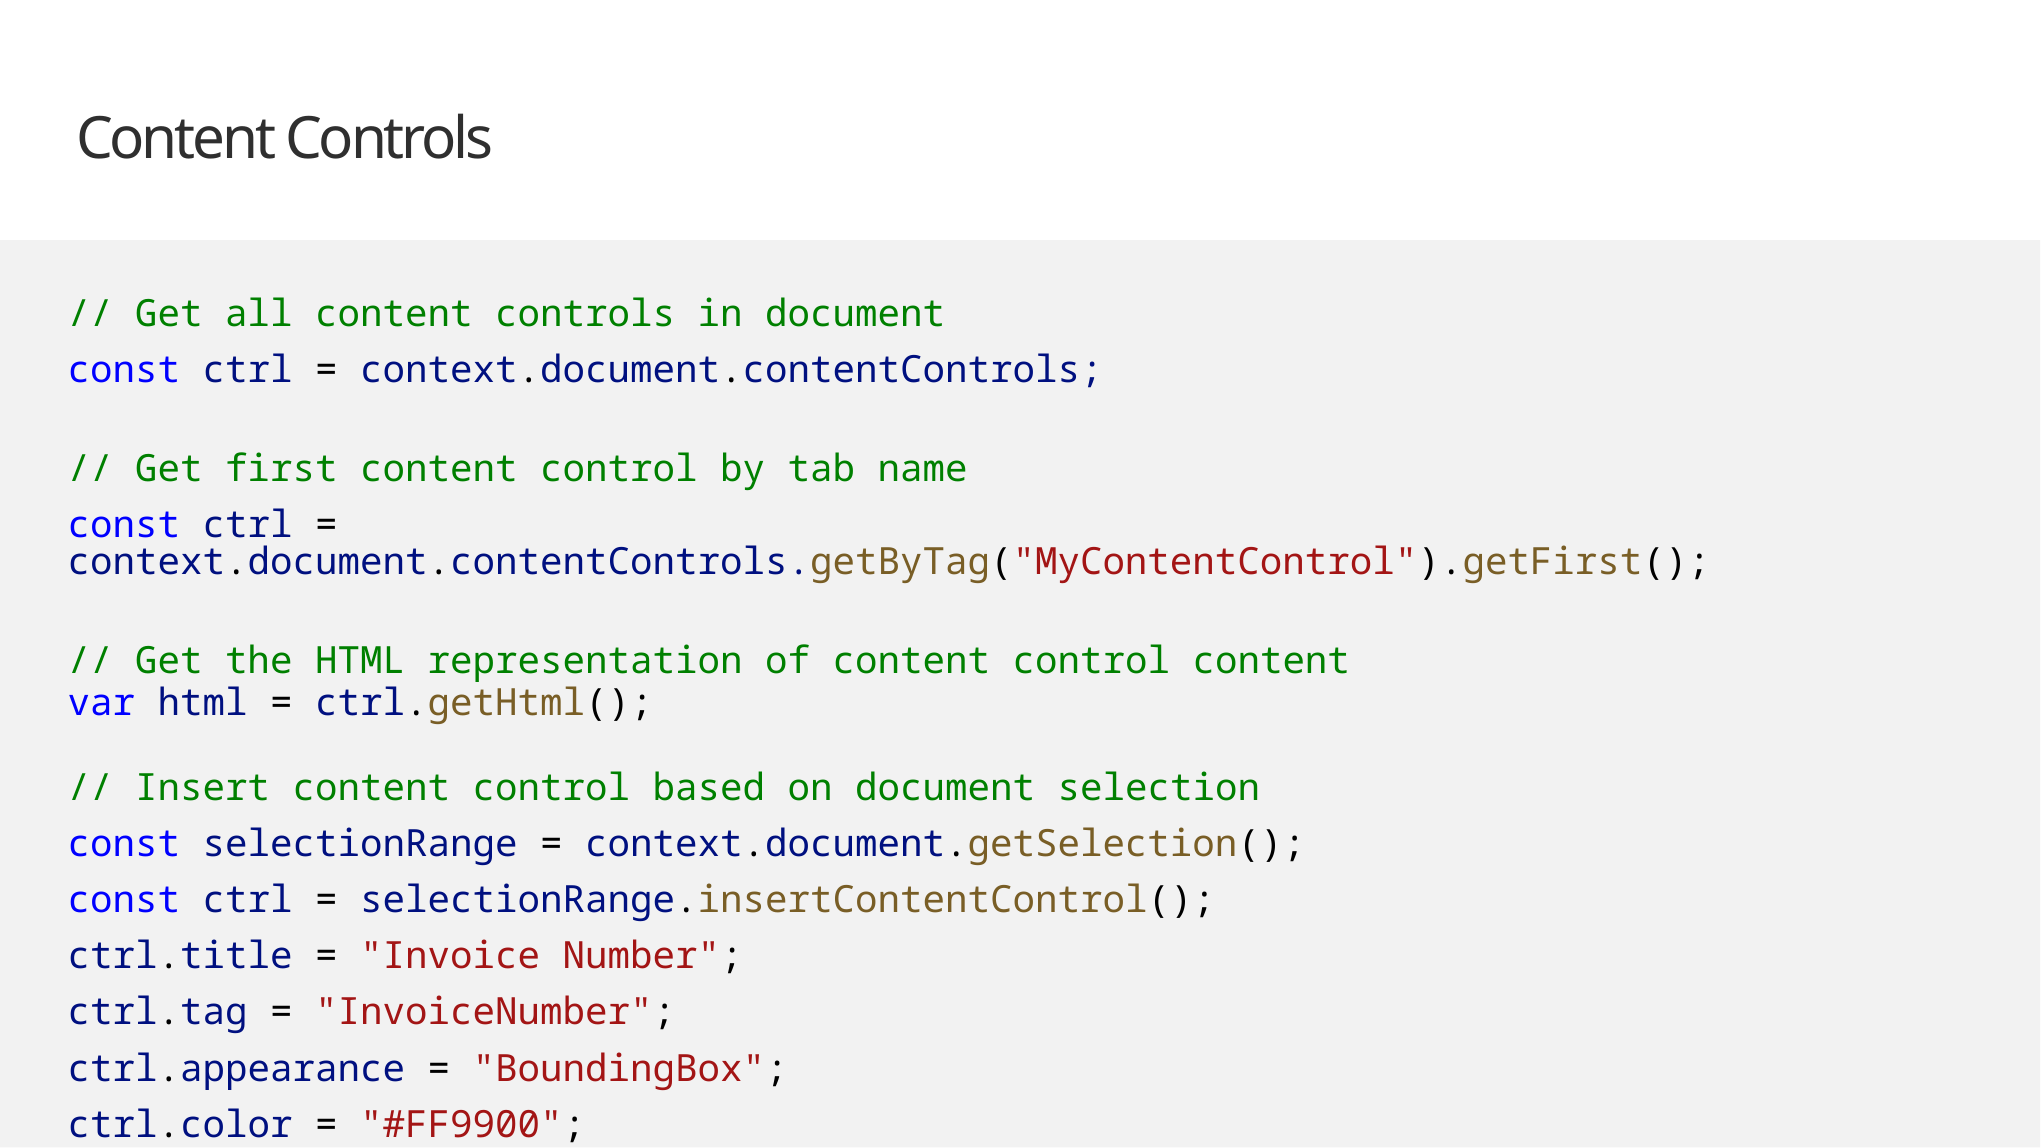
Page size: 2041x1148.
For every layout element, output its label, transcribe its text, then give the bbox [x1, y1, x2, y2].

text_box [0, 239, 2041, 1148]
title Content Controls [76, 103, 1969, 172]
list // Get all content controls in document const ctrl = context.document.contentControls; // Get first content control by tab name const ctrl = context.document.contentControls.getByTag("MyContentControl").getFirst(); // Get the HTML representation of content control content var html = ctrl.getHtml(); // Insert content control based on document selection const selectionRange = context.document.getSelection(); const ctrl = selectionRange.insertContentControl(); ctrl.title = "Invoice Number"; ctrl.tag = "InvoiceNumber"; ctrl.appearance = "BoundingBox"; ctrl.color = "#FF9900"; [52, 282, 1987, 1131]
